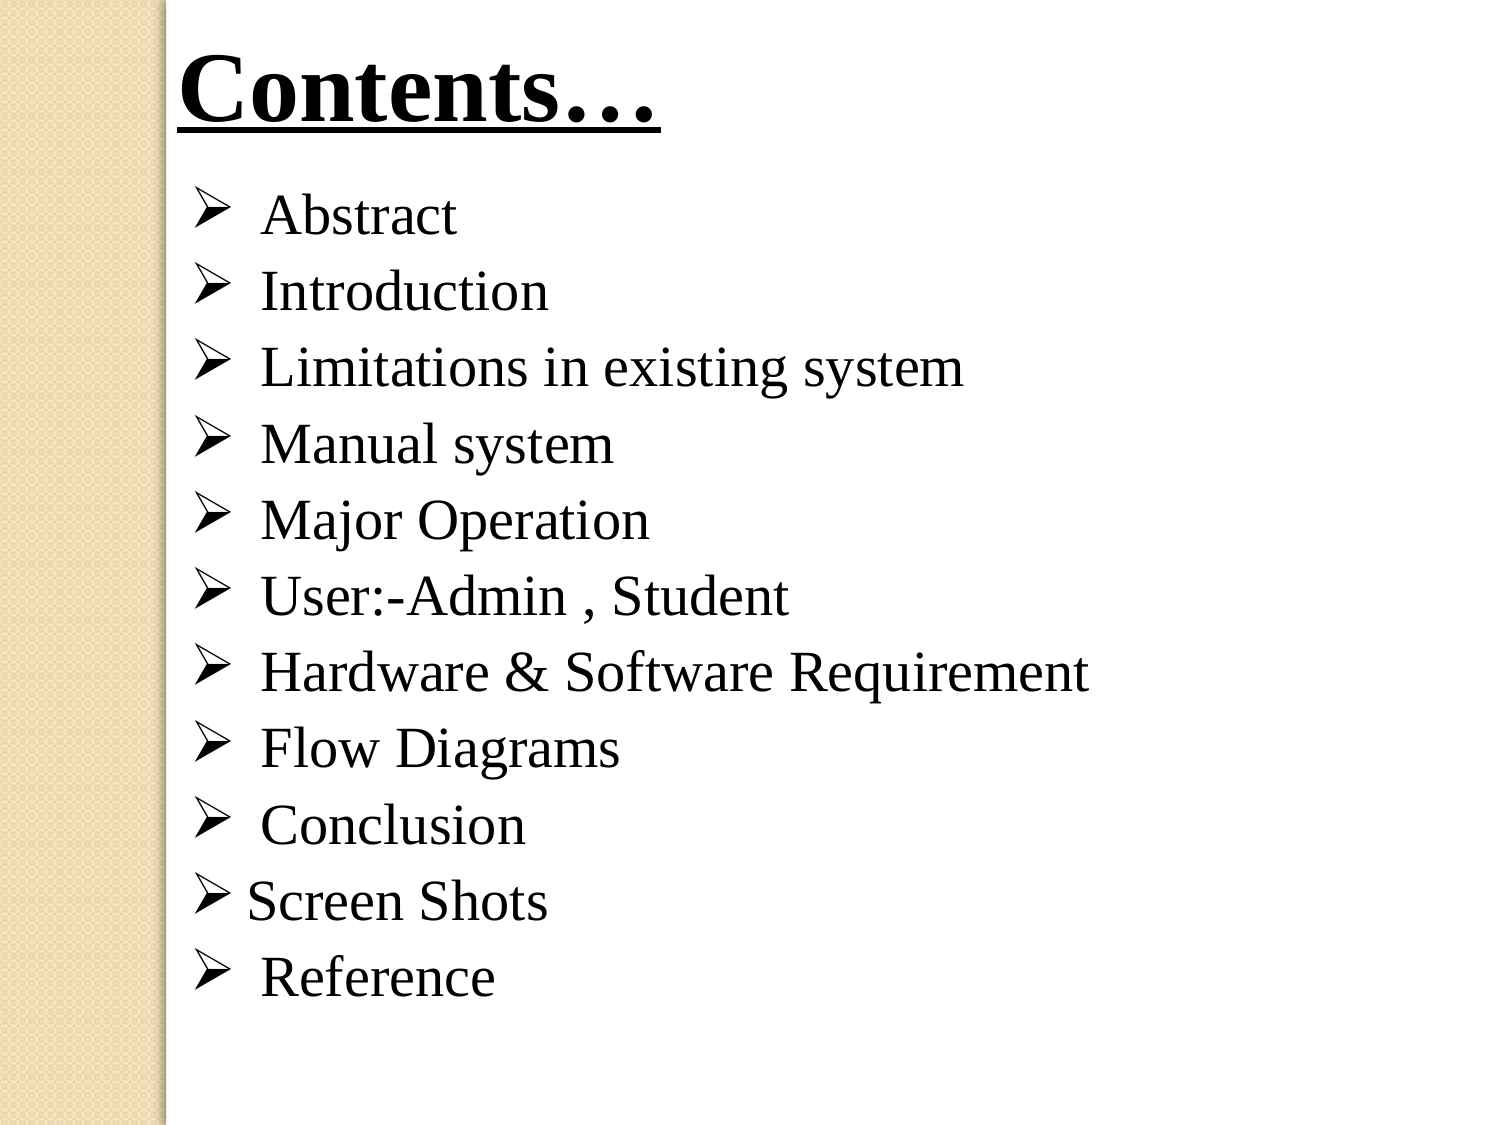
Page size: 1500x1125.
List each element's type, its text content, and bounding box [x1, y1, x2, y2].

text_box Contents… [162, 24, 1500, 213]
text_box Abstract Introduction Limitations in existing system Manual system Major Operation User:-Admin , Student Hardware & Software Requirement Flow Diagrams Conclusion Screen Shots Reference [174, 174, 1500, 1063]
